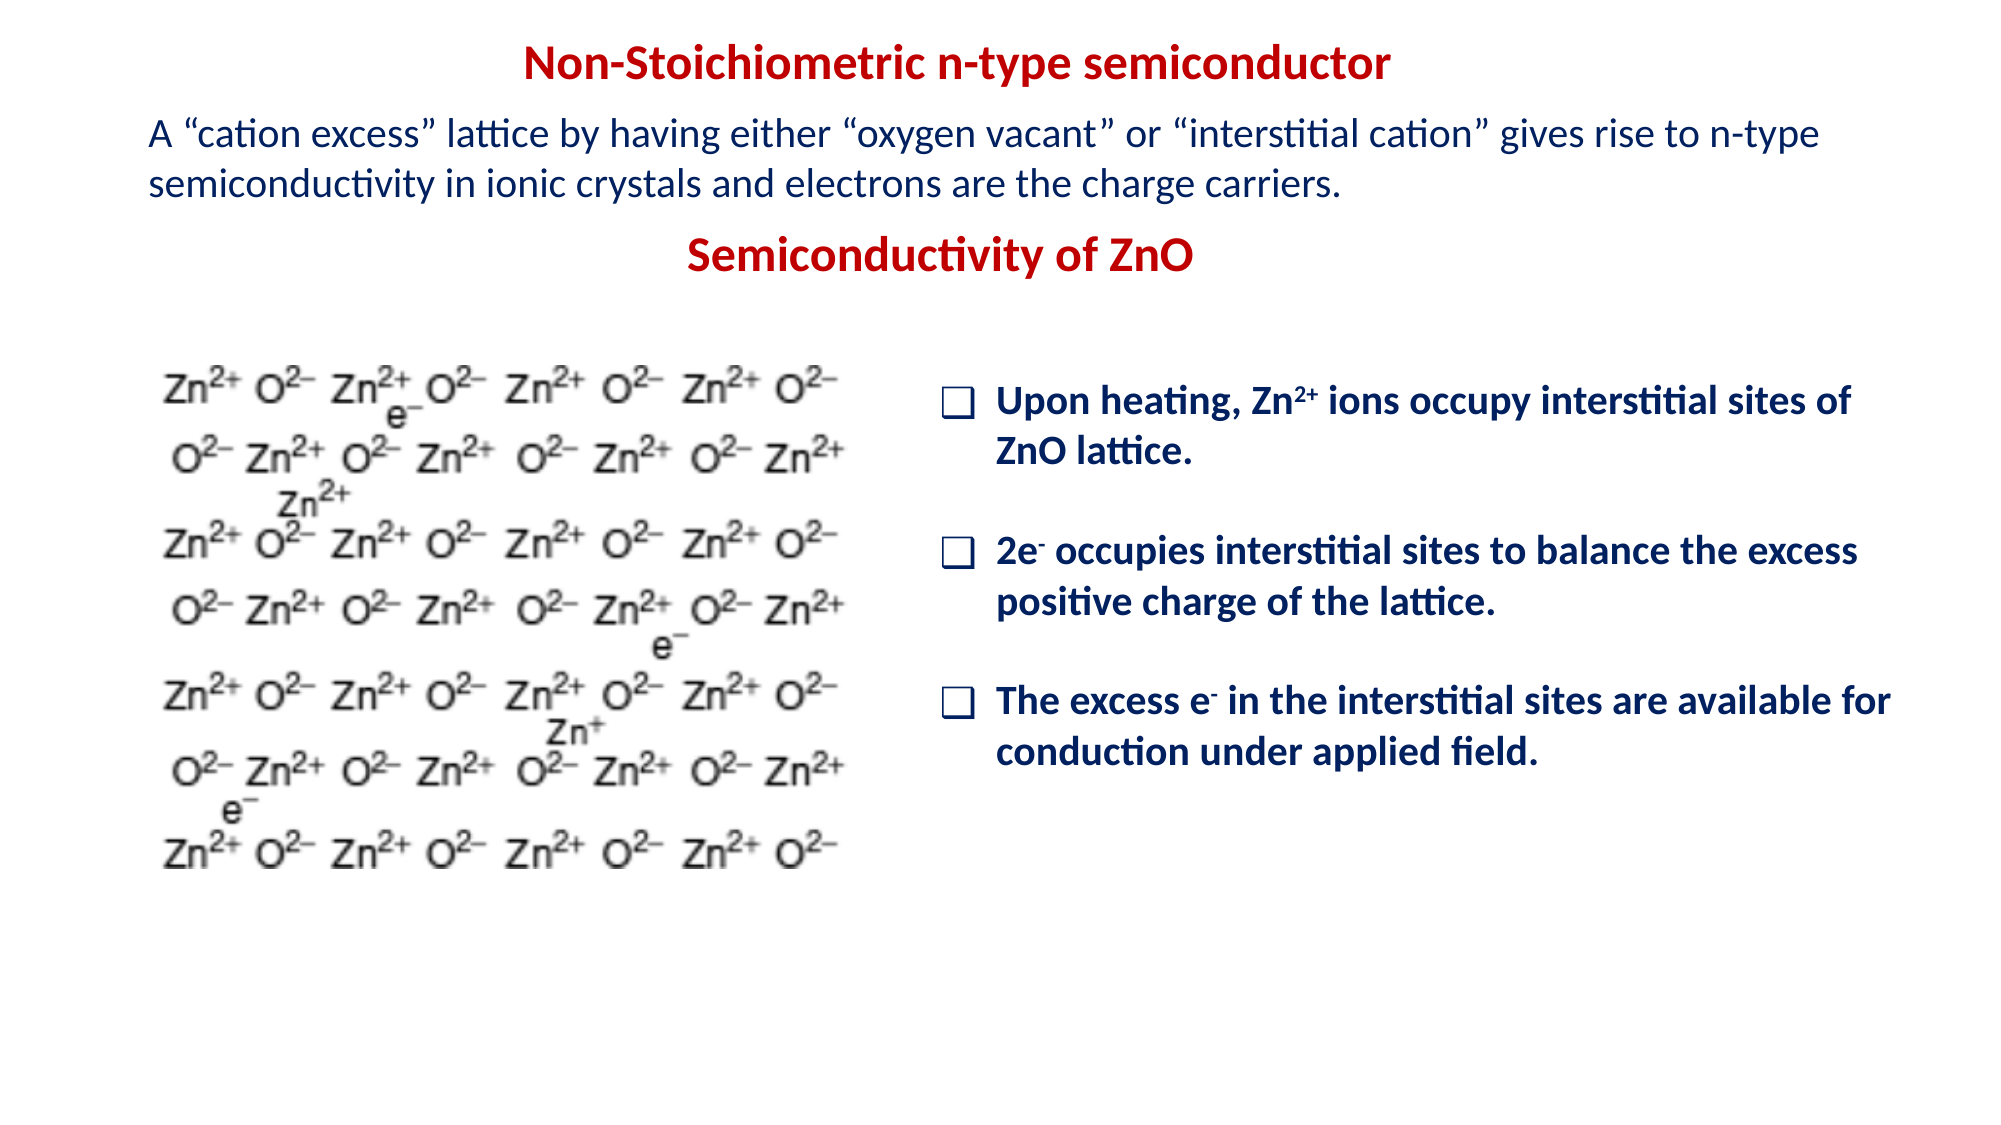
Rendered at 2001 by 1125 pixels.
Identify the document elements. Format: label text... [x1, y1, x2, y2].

text_box Semiconductivity of ZnO [597, 214, 1216, 290]
text_box A “cation excess” lattice by having either “oxygen vacant” or “interstitial cation” gives rise to n-type semiconductivity in ionic crystals and electrons are the charge carriers. [133, 98, 1854, 214]
picture [159, 365, 848, 869]
text_box Upon heating, Zn2+ ions occupy interstitial sites of ZnO lattice. 2e- occupies interstitial sites to balance the excess positive charge of the lattice. The excess e- in the interstitial sites are available for conduction under applied field. [924, 365, 1932, 781]
text_box Non-Stoichiometric n-type semiconductor [433, 22, 1417, 98]
